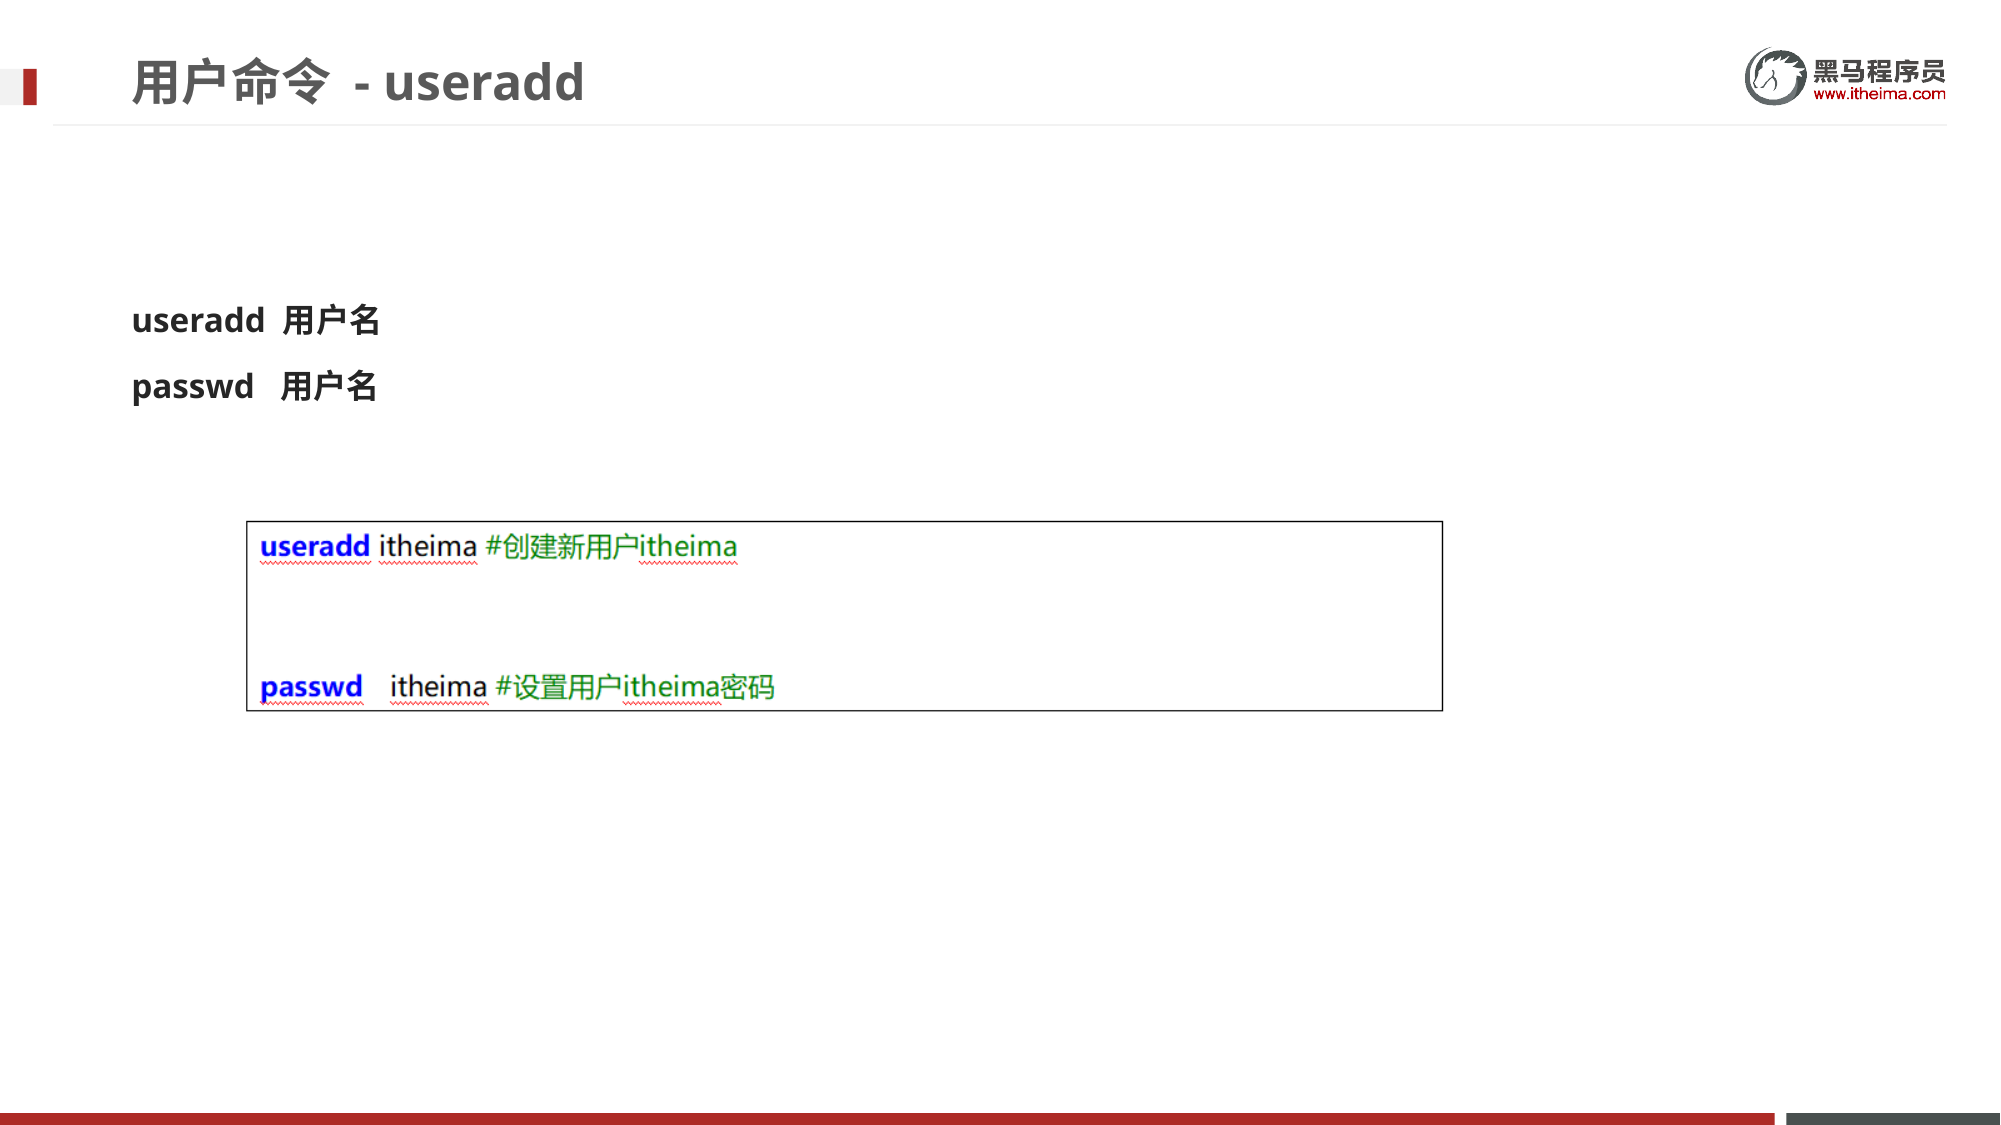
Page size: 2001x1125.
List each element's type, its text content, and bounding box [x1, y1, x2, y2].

list useradd 用户名 passwd 用户名 [116, 271, 1872, 964]
title 用户命令 - useradd [116, 38, 1556, 124]
picture [239, 516, 1457, 720]
picture [1744, 46, 1946, 106]
